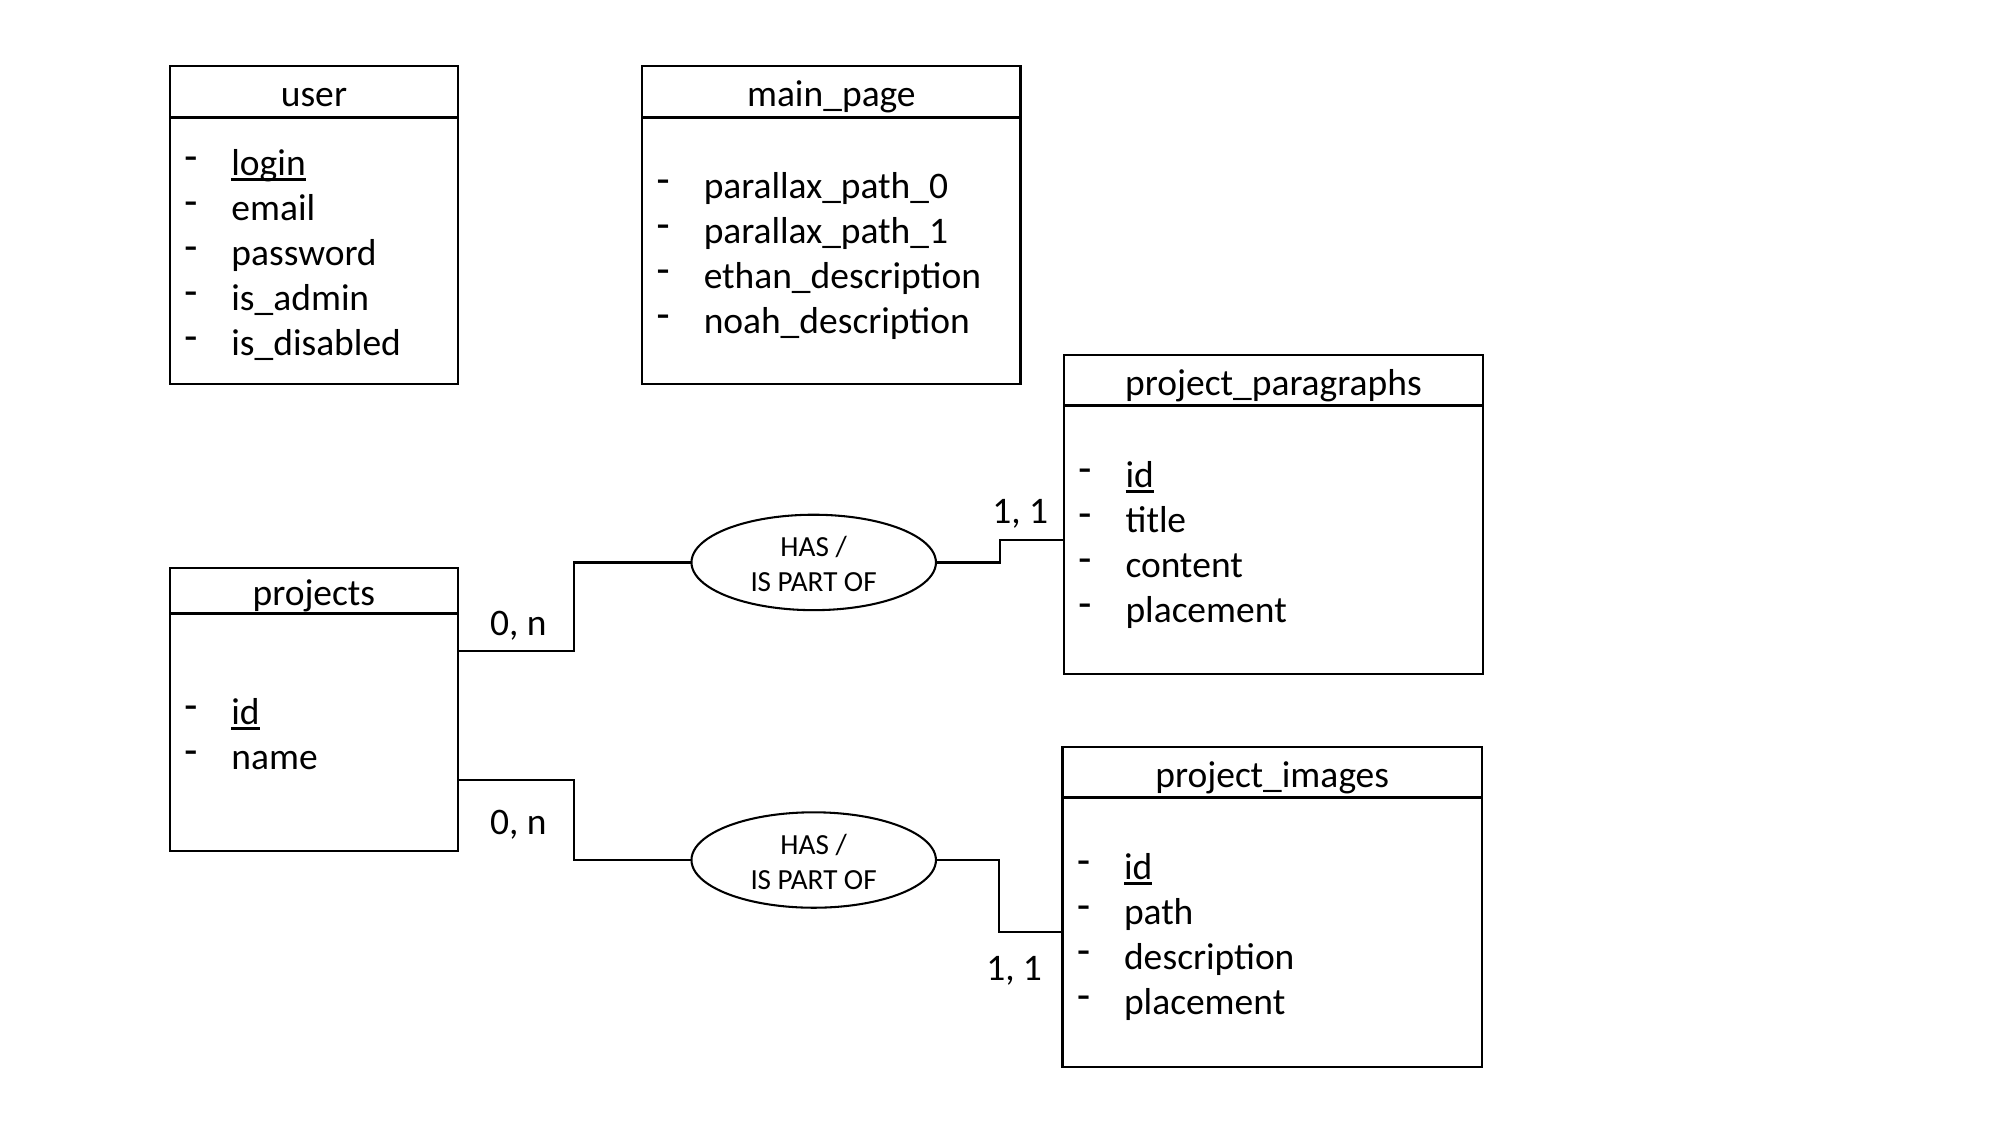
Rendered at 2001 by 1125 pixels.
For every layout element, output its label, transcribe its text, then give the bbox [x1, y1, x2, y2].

text_box 1, 1 [977, 478, 1063, 539]
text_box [169, 567, 459, 851]
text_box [1062, 747, 1483, 1067]
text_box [1063, 355, 1484, 675]
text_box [458, 562, 692, 651]
text_box HAS / IS PART OF [690, 513, 937, 612]
text_box HAS / IS PART OF [690, 811, 937, 909]
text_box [458, 780, 692, 861]
text_box 1, 1 [971, 935, 1058, 996]
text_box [169, 66, 459, 385]
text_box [935, 860, 1063, 933]
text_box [642, 66, 1021, 385]
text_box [935, 540, 1064, 563]
